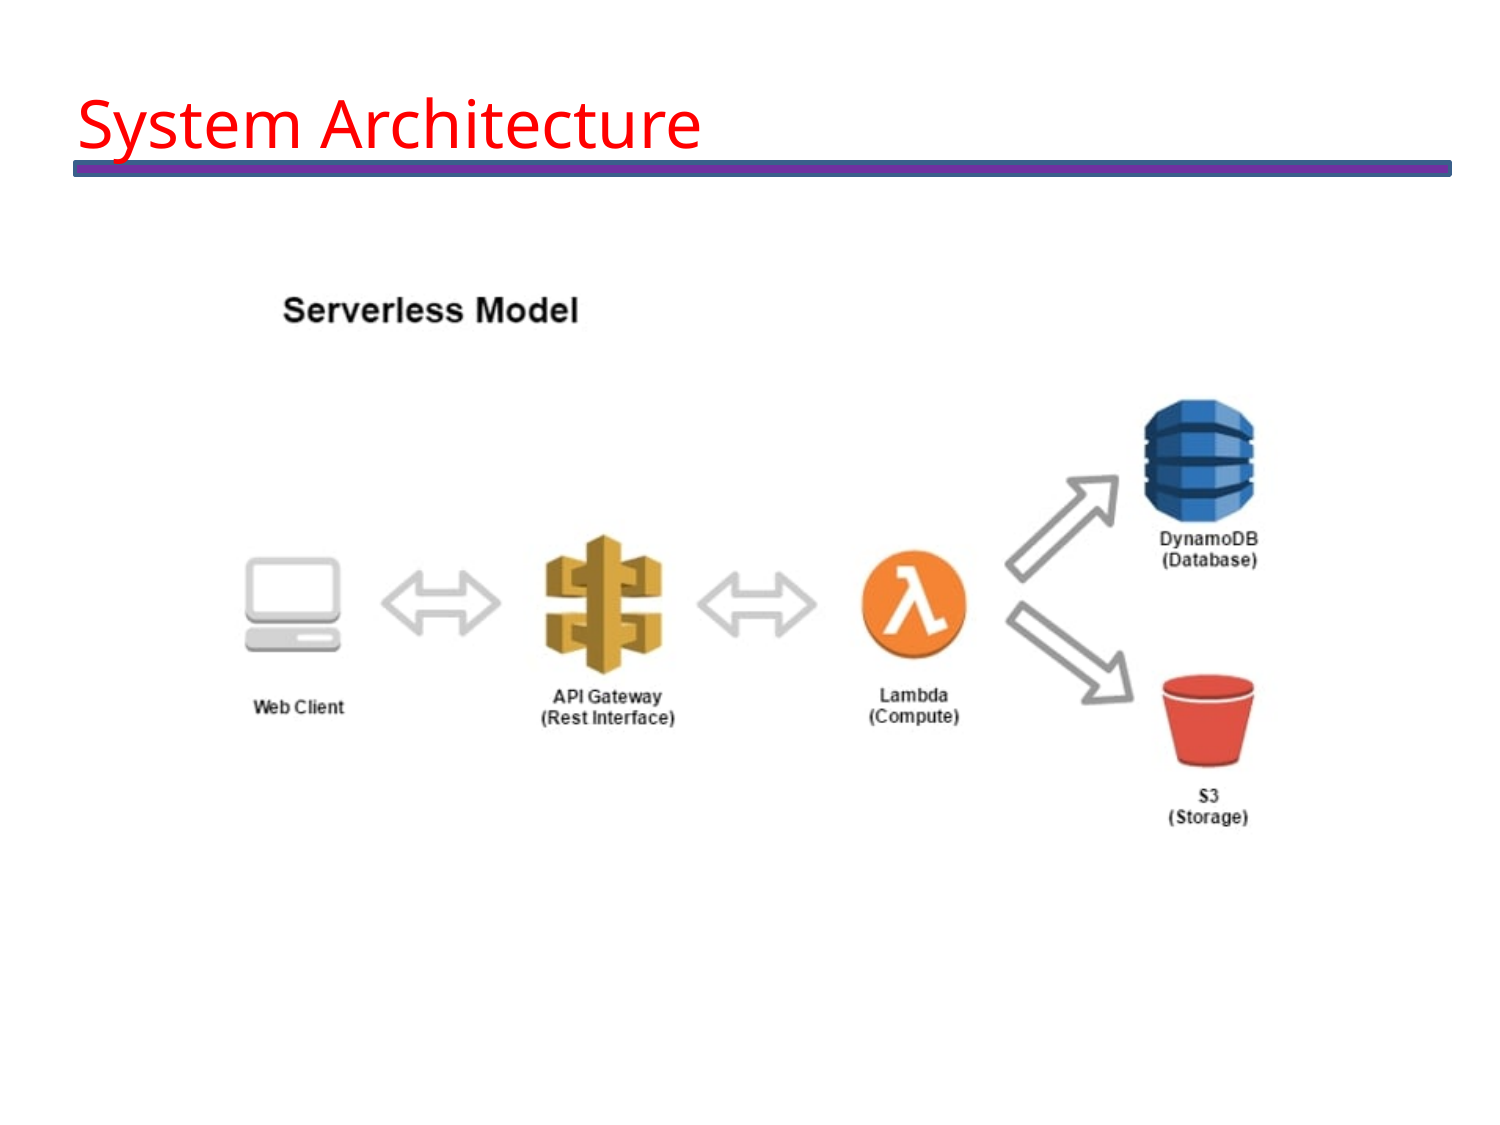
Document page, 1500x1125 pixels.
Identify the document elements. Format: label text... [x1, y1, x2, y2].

text_box [75, 162, 1450, 175]
text_box System Architecture [62, 74, 950, 170]
picture [223, 269, 1281, 856]
